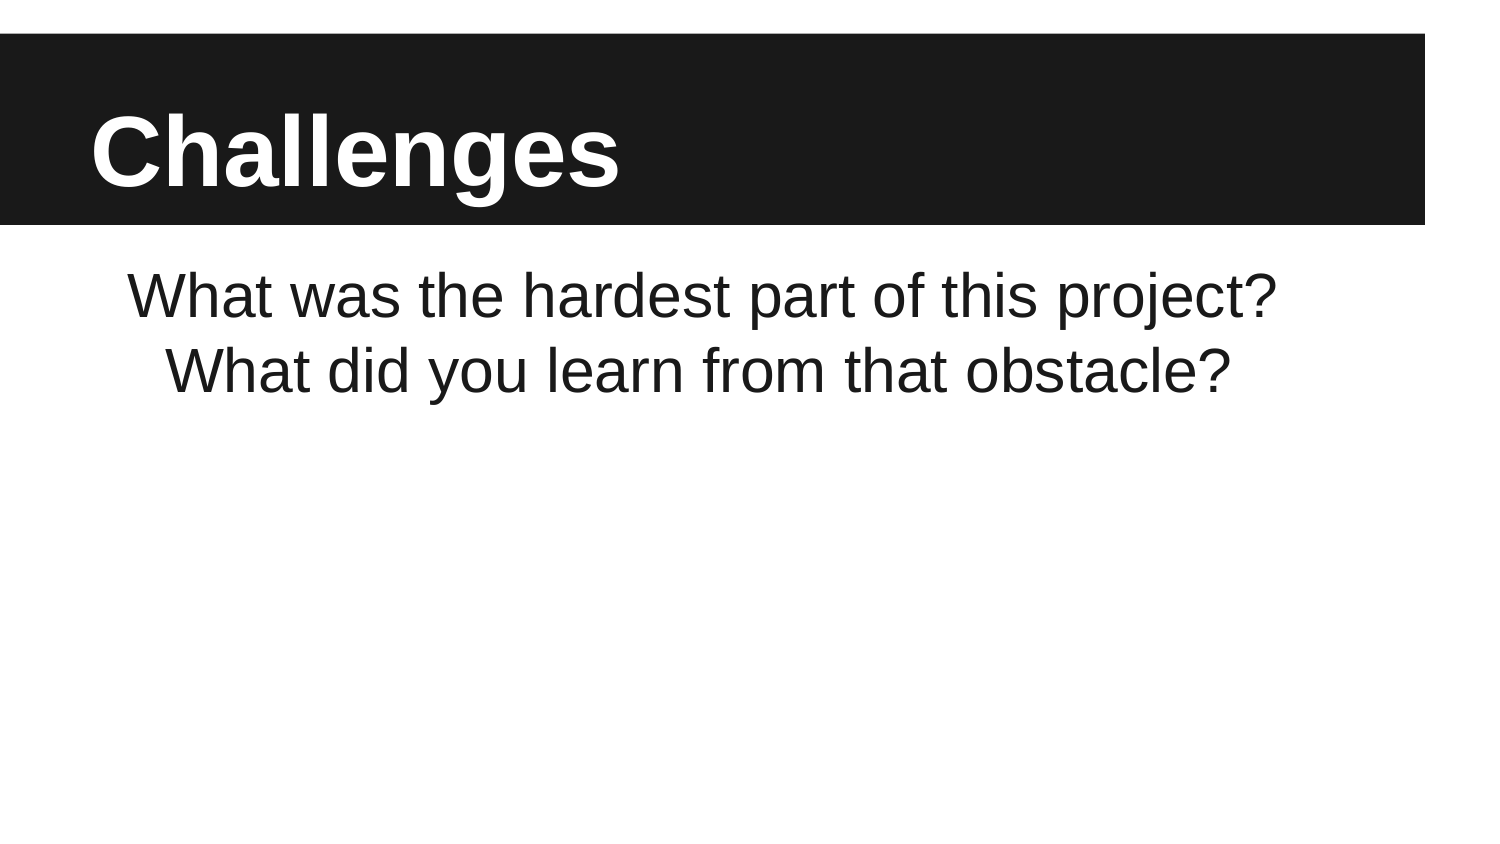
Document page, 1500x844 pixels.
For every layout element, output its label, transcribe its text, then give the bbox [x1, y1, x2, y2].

list What was the hardest part of this project? What did you learn from that obstacle? [75, 239, 1425, 808]
title Challenges [75, 33, 1425, 221]
